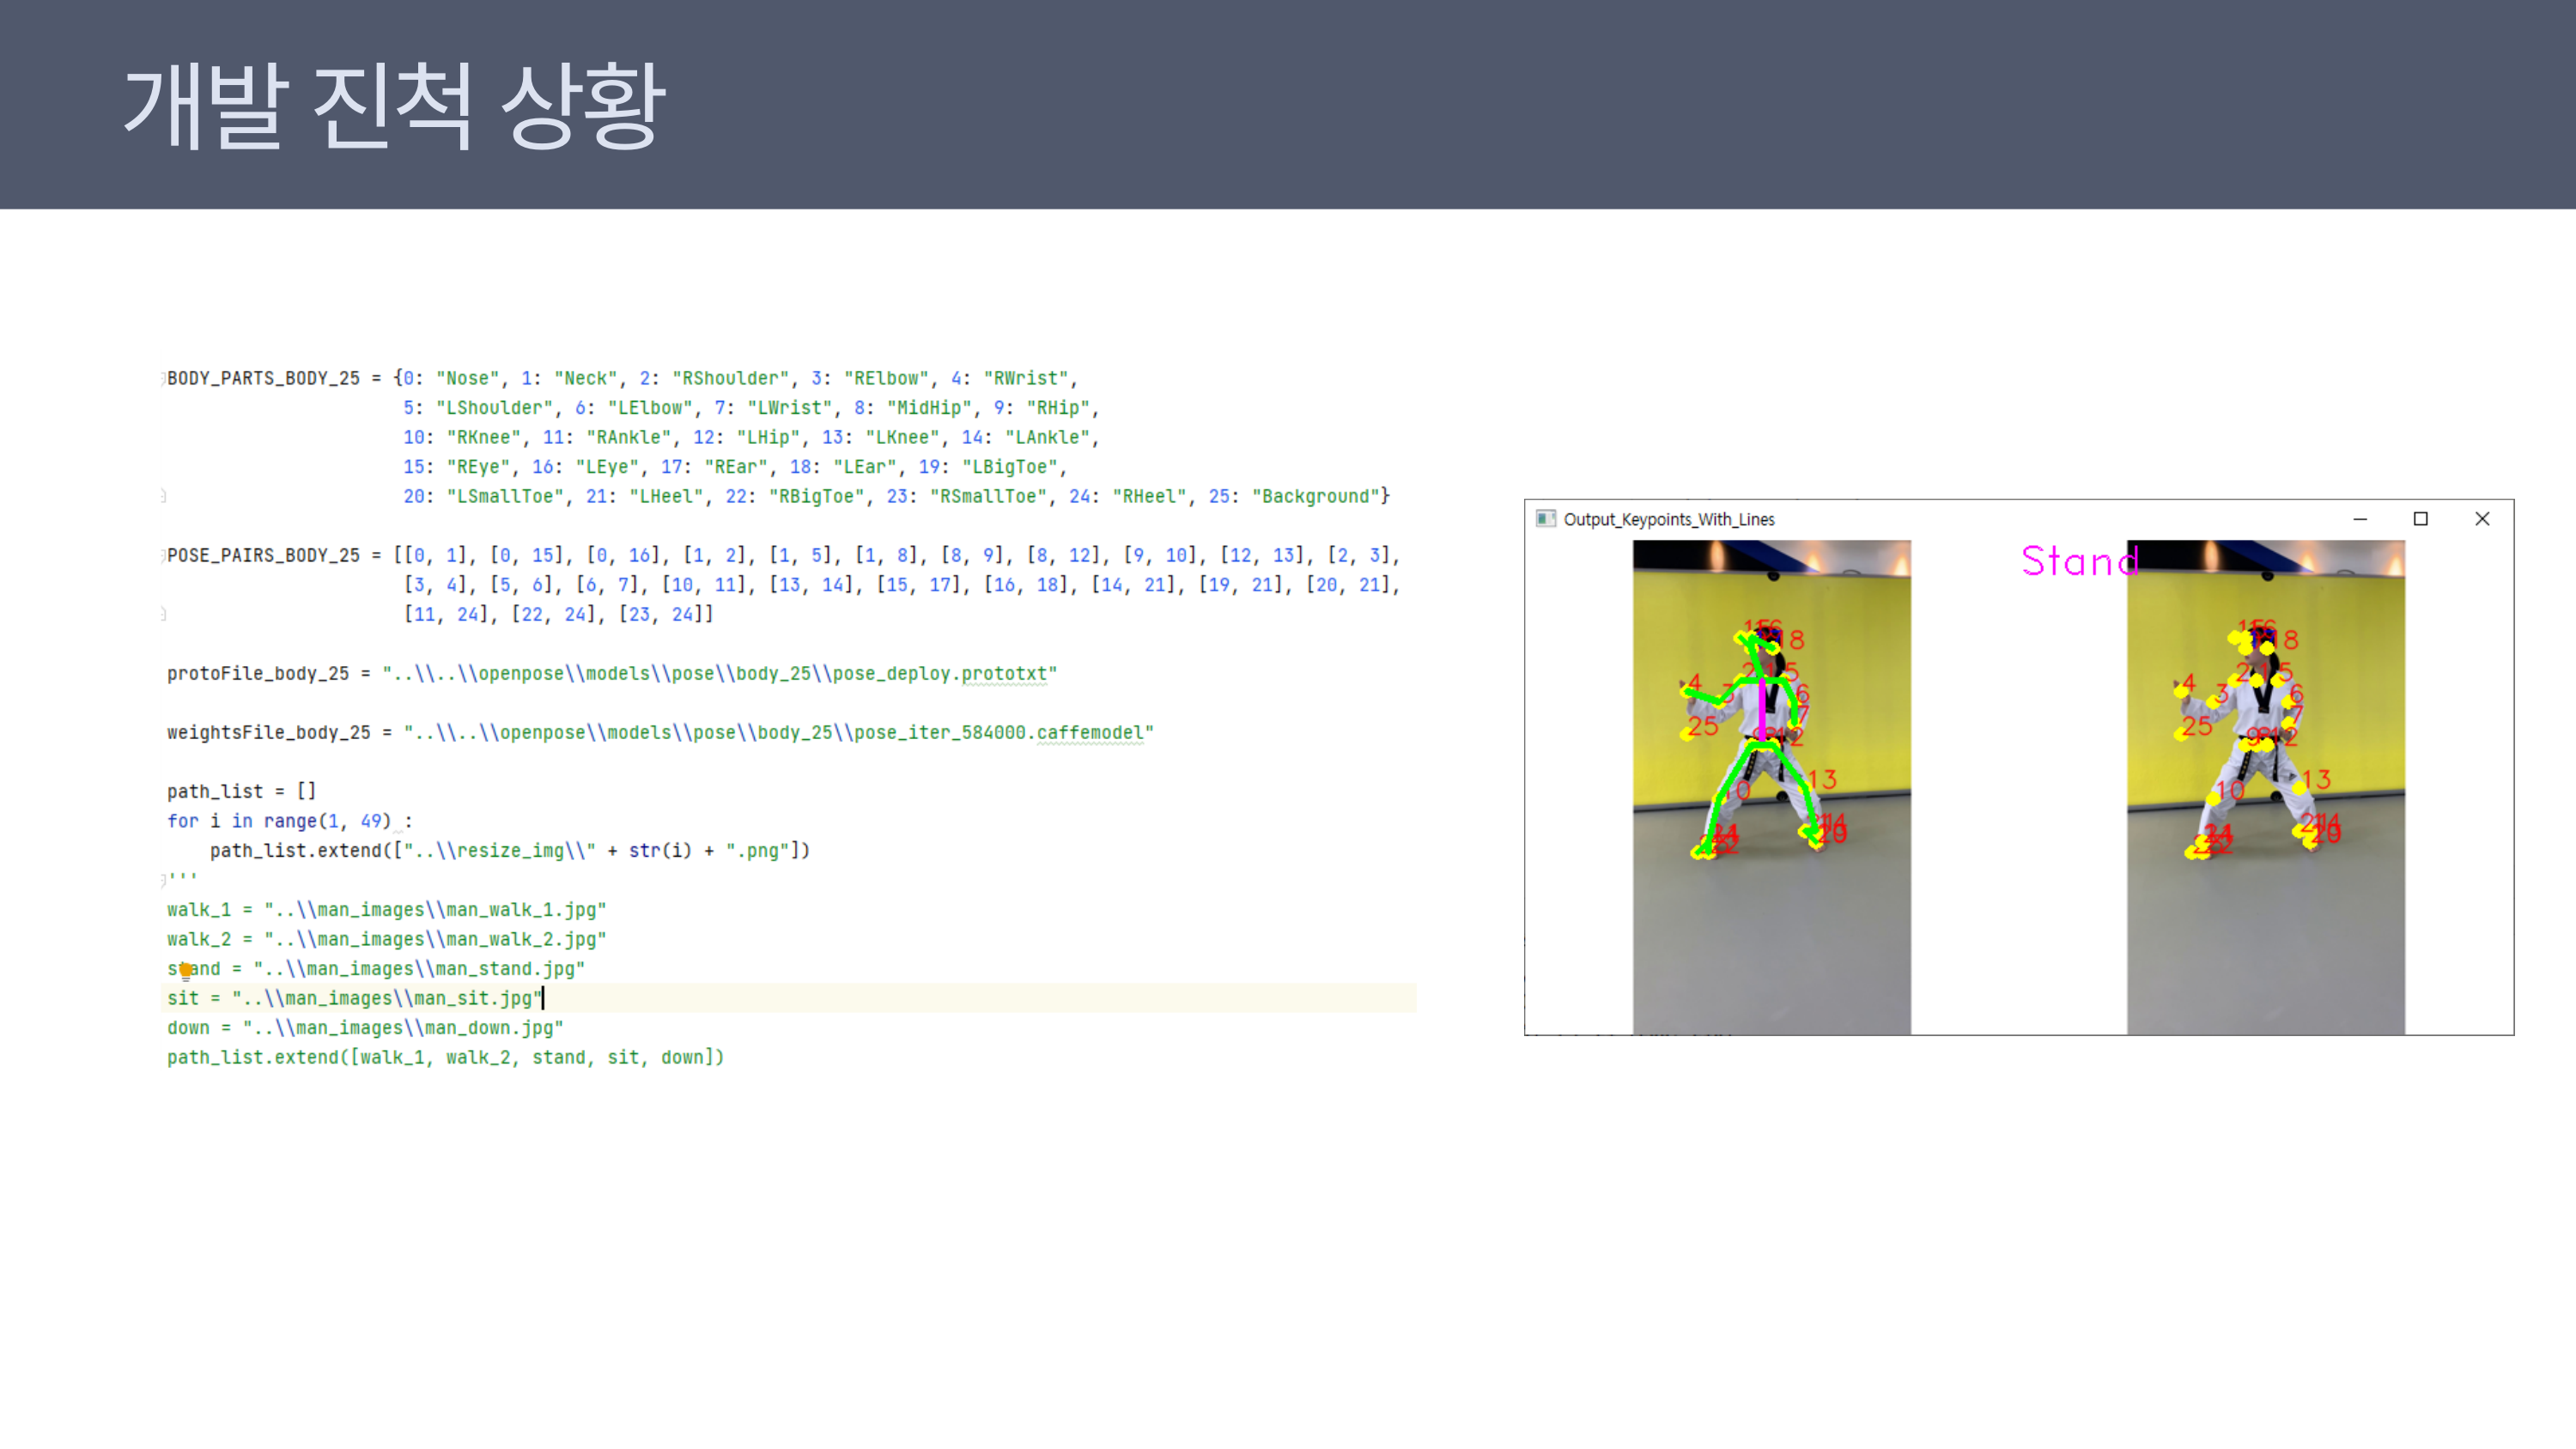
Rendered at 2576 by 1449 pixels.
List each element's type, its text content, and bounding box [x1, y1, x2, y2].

picture [161, 348, 1418, 1071]
picture [1523, 499, 2515, 1036]
text_box 개발 진척 상황 [107, 39, 977, 168]
text_box [0, 0, 2576, 211]
